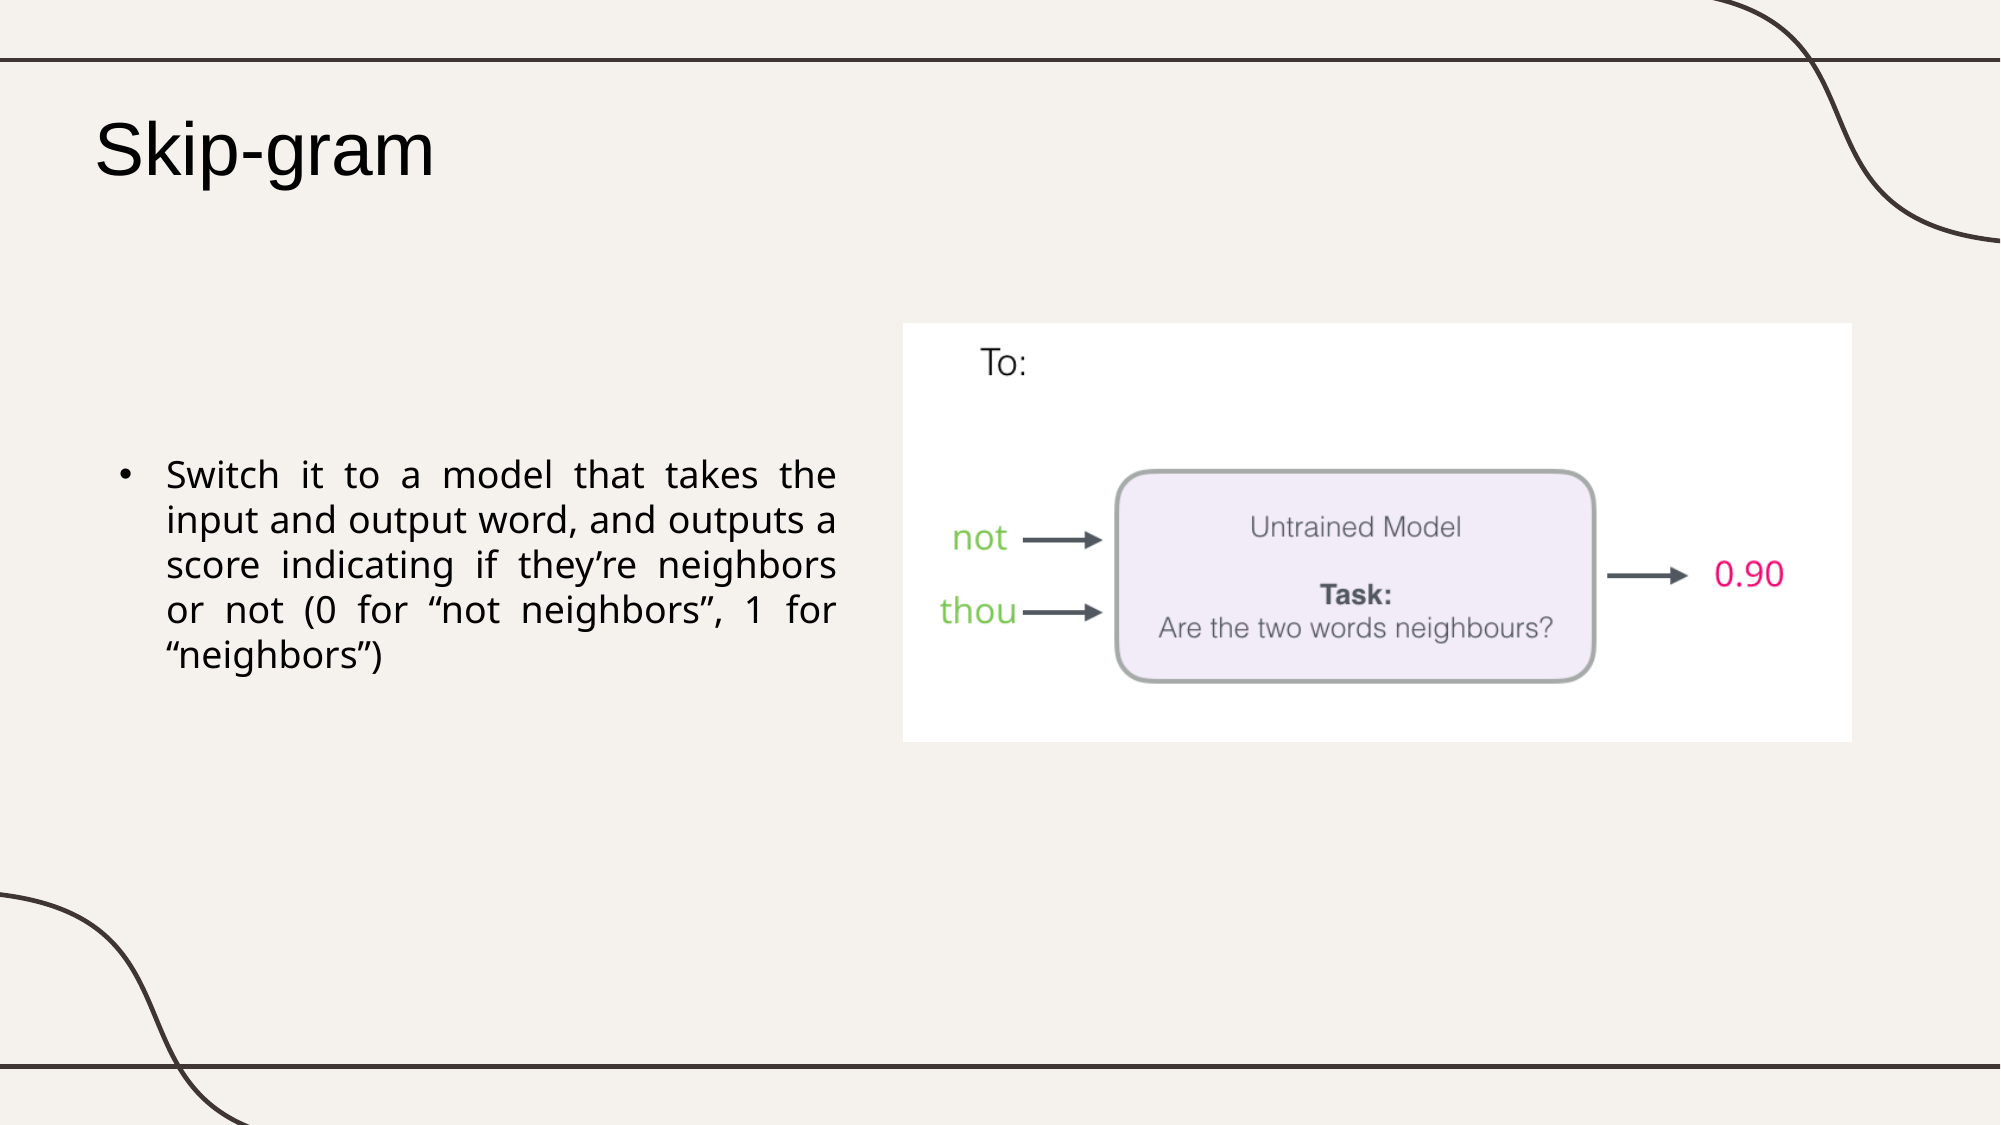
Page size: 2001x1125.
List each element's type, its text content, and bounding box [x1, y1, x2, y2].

text_box Switch it to a model that takes the input and output word, and outputs a score indicating if they’re neighbors or not (0 for “not neighbors”, 1 for “neighbors”) [104, 443, 853, 684]
picture [903, 322, 1853, 743]
text_box Skip-gram [79, 93, 1322, 219]
